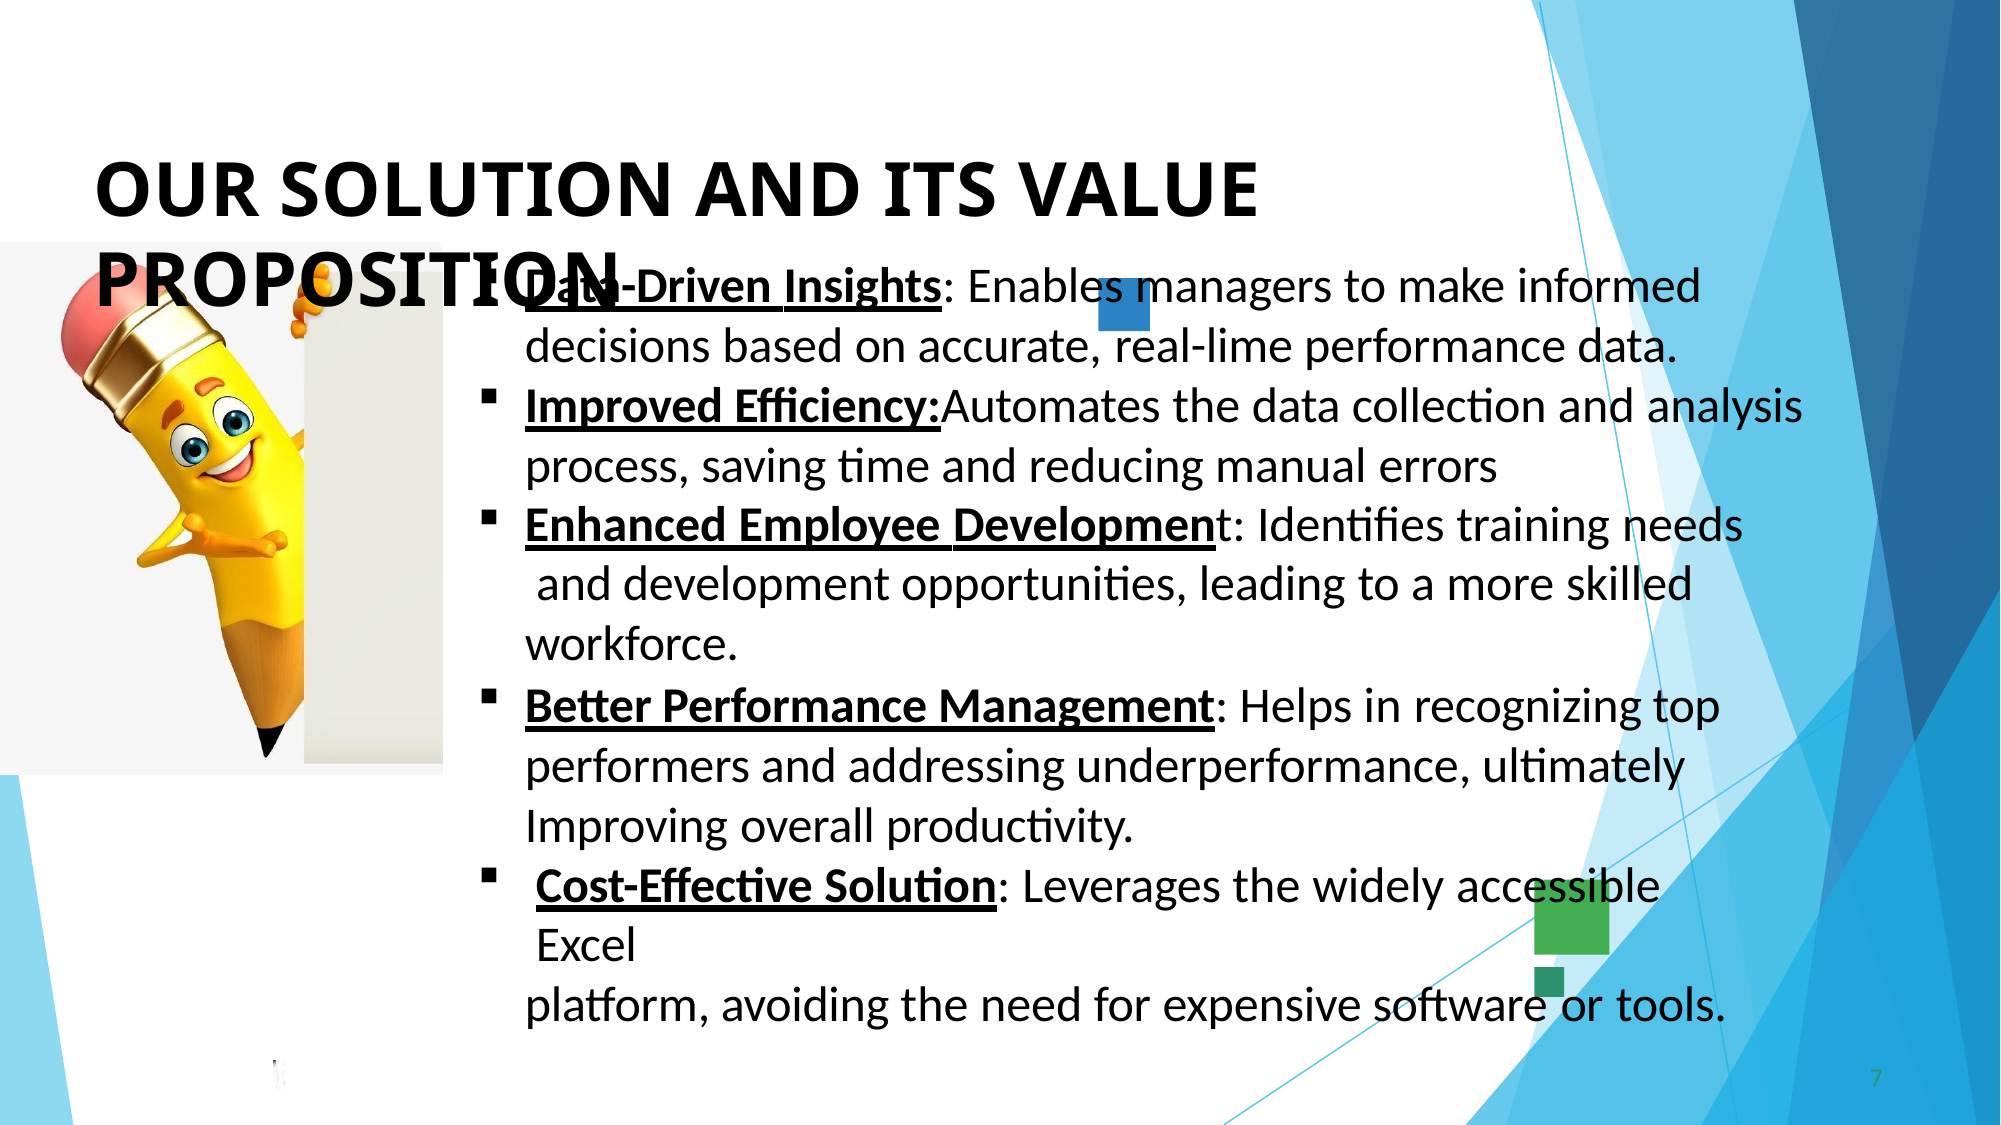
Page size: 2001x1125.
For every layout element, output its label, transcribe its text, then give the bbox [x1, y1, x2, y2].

title OUR SOLUTION AND ITS VALUE PROPOSITION [91, 139, 1646, 330]
picture [0, 241, 443, 776]
text_box Data-Driven Insights: Enables managers to make informed decisions based on accurate, real-lime performance data. Improved Efficiency:Automates the data collection and analysis process, saving time and reducing manual errors Enhanced Employee Development: Identifies training needs and development opportunities, leading to a more skilled workforce. Better Performance Management: Helps in recognizing top performers and addressing underperformance, ultimately Improving overall productivity. Cost-Effective Solution: Leverages the widely accessible Excel platform, avoiding the need for expensive software or tools. [475, 250, 1815, 1031]
picture [273, 1060, 287, 1091]
slide_number 7 [1863, 1062, 1889, 1125]
